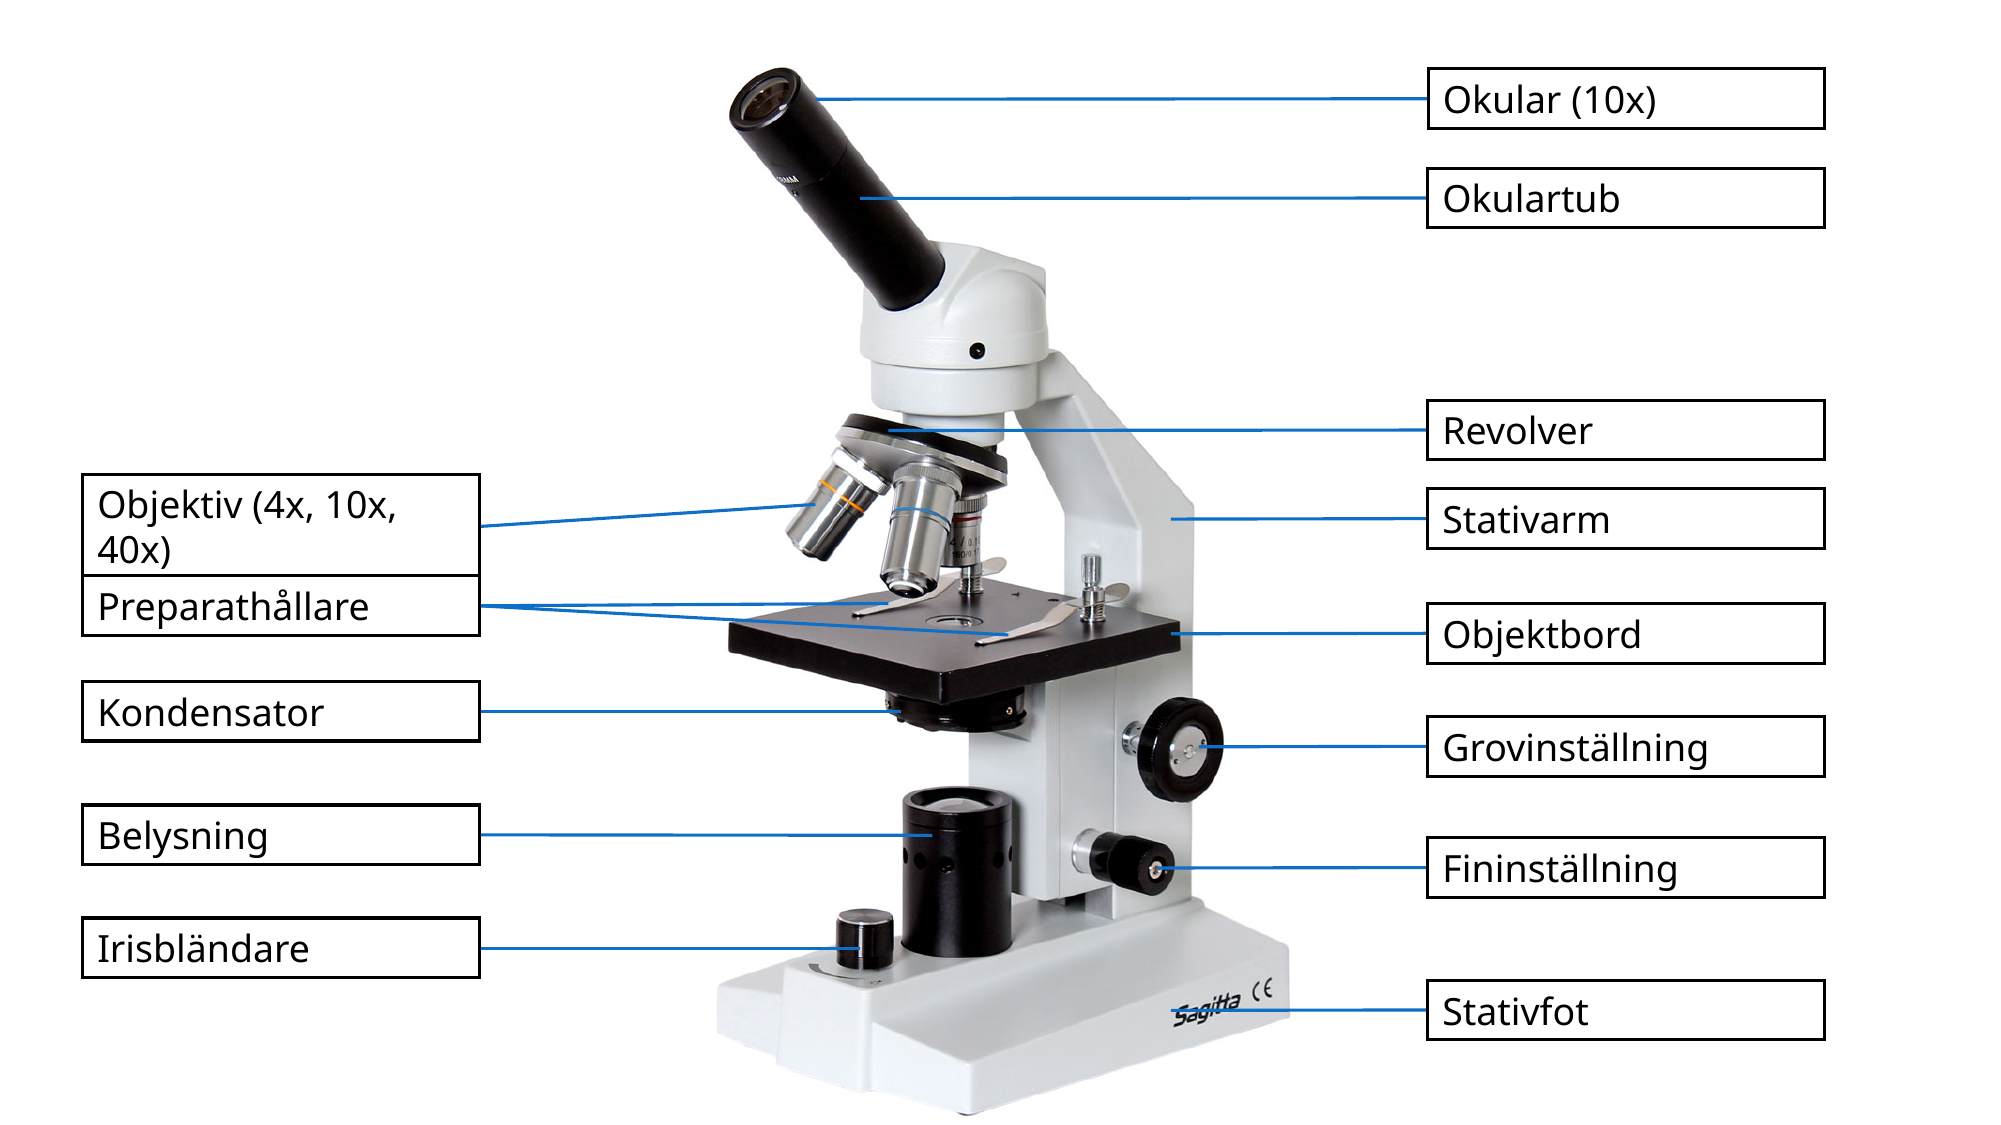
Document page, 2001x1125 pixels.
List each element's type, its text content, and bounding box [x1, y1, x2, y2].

text_box Grovinställning [1426, 715, 1826, 778]
text_box Okulartub [1426, 167, 1826, 229]
text_box Okular (10x) [1427, 67, 1826, 130]
text_box Fininställning [1426, 836, 1826, 899]
text_box Stativfot [1426, 979, 1826, 1041]
text_box Stativarm [1426, 487, 1826, 550]
text_box Irisbländare [81, 916, 481, 979]
text_box Belysning [81, 803, 481, 866]
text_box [478, 605, 1009, 636]
text_box Objektbord [1426, 602, 1826, 665]
text_box Kondensator [81, 680, 481, 743]
text_box Objektiv (4x, 10x, 40x) [81, 473, 481, 574]
text_box Revolver [1426, 399, 1826, 461]
text_box Preparathållare [81, 574, 481, 637]
picture [661, 0, 1329, 1125]
